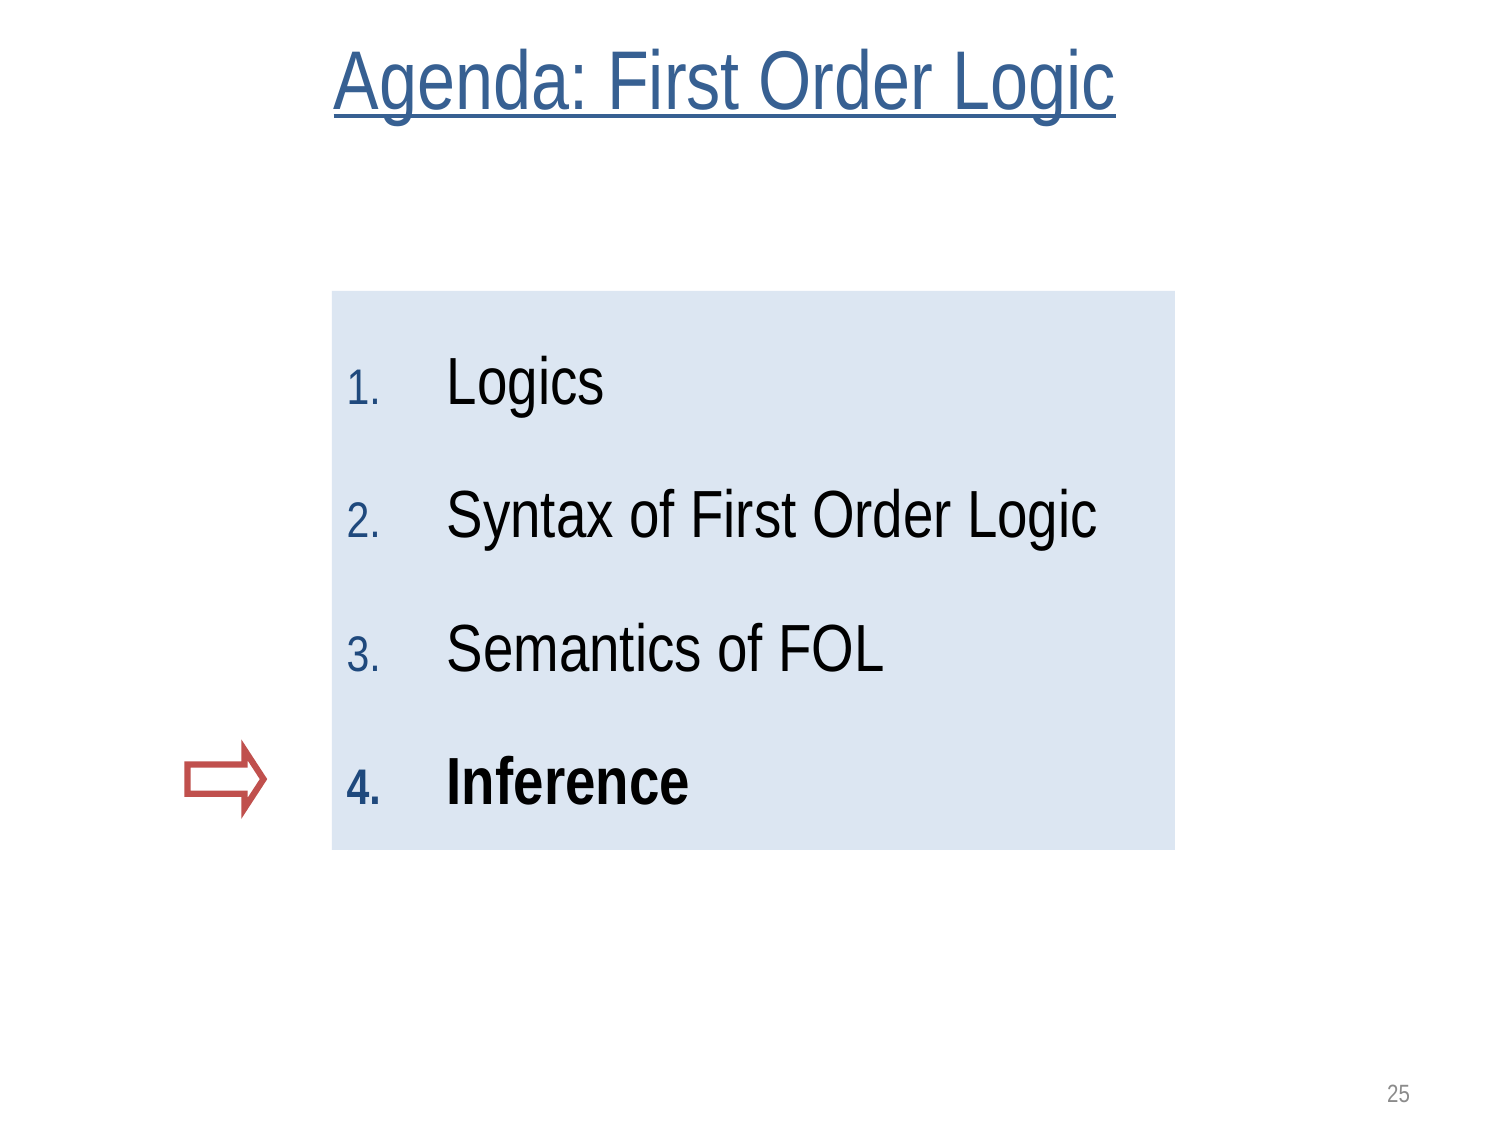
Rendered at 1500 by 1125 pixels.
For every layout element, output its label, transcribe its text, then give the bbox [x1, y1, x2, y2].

slide_number 25 [1074, 1072, 1425, 1113]
title Agenda: First Order Logic [99, 17, 1350, 134]
text_box [187, 749, 264, 809]
text_box Logics Syntax of First Order Logic Semantics of FOL Inference [331, 290, 1175, 850]
